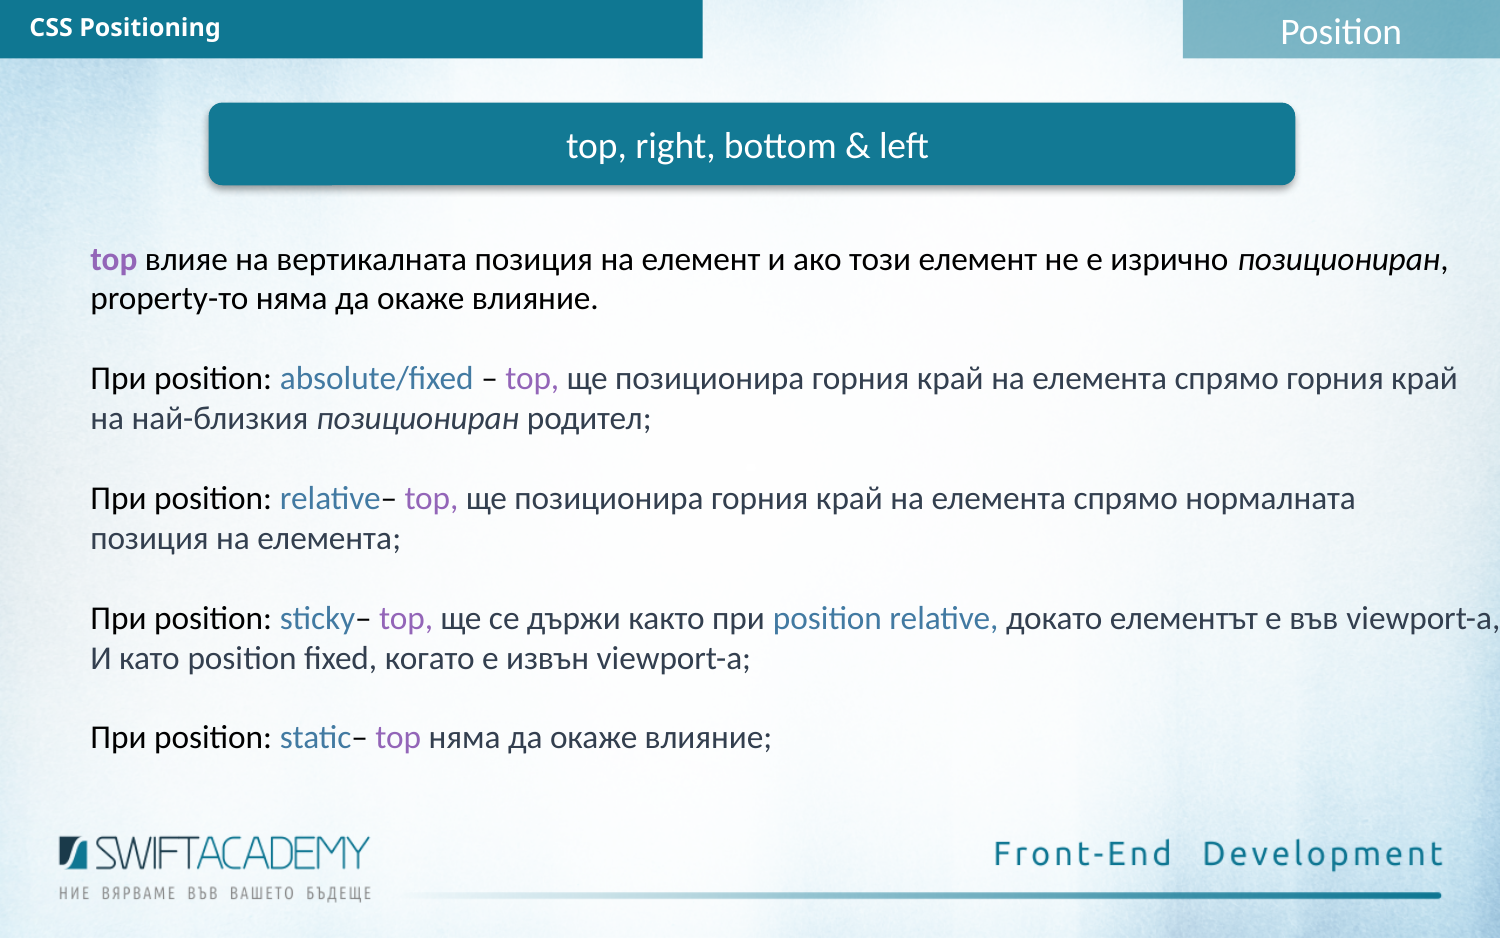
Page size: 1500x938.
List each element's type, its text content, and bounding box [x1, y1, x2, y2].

text_box Position [1182, 0, 1500, 59]
text_box [0, 0, 704, 59]
text_box top влияе на вертикалната позиция на елемент и ако този елемент не е изрично позициониран, property-то няма да окаже влияние. При position: absolute/fixed – top, ще позиционира горния край на елемента спрямо горния край на най-близкия позициониран родител; При position: relative– top, ще позиционира горния край на елемента спрямо нормалната позиция на елемента; При position: sticky– top, ще се държи както при position relative, докато елементът е във viewport-a, И като position fixed, когато е извън viewport-a; При position: static– top няма да окаже влияние; [75, 229, 1500, 803]
picture [0, 0, 1500, 938]
text_box CSS Positioning [14, 4, 691, 49]
text_box top, right, bottom & left [207, 101, 1297, 187]
